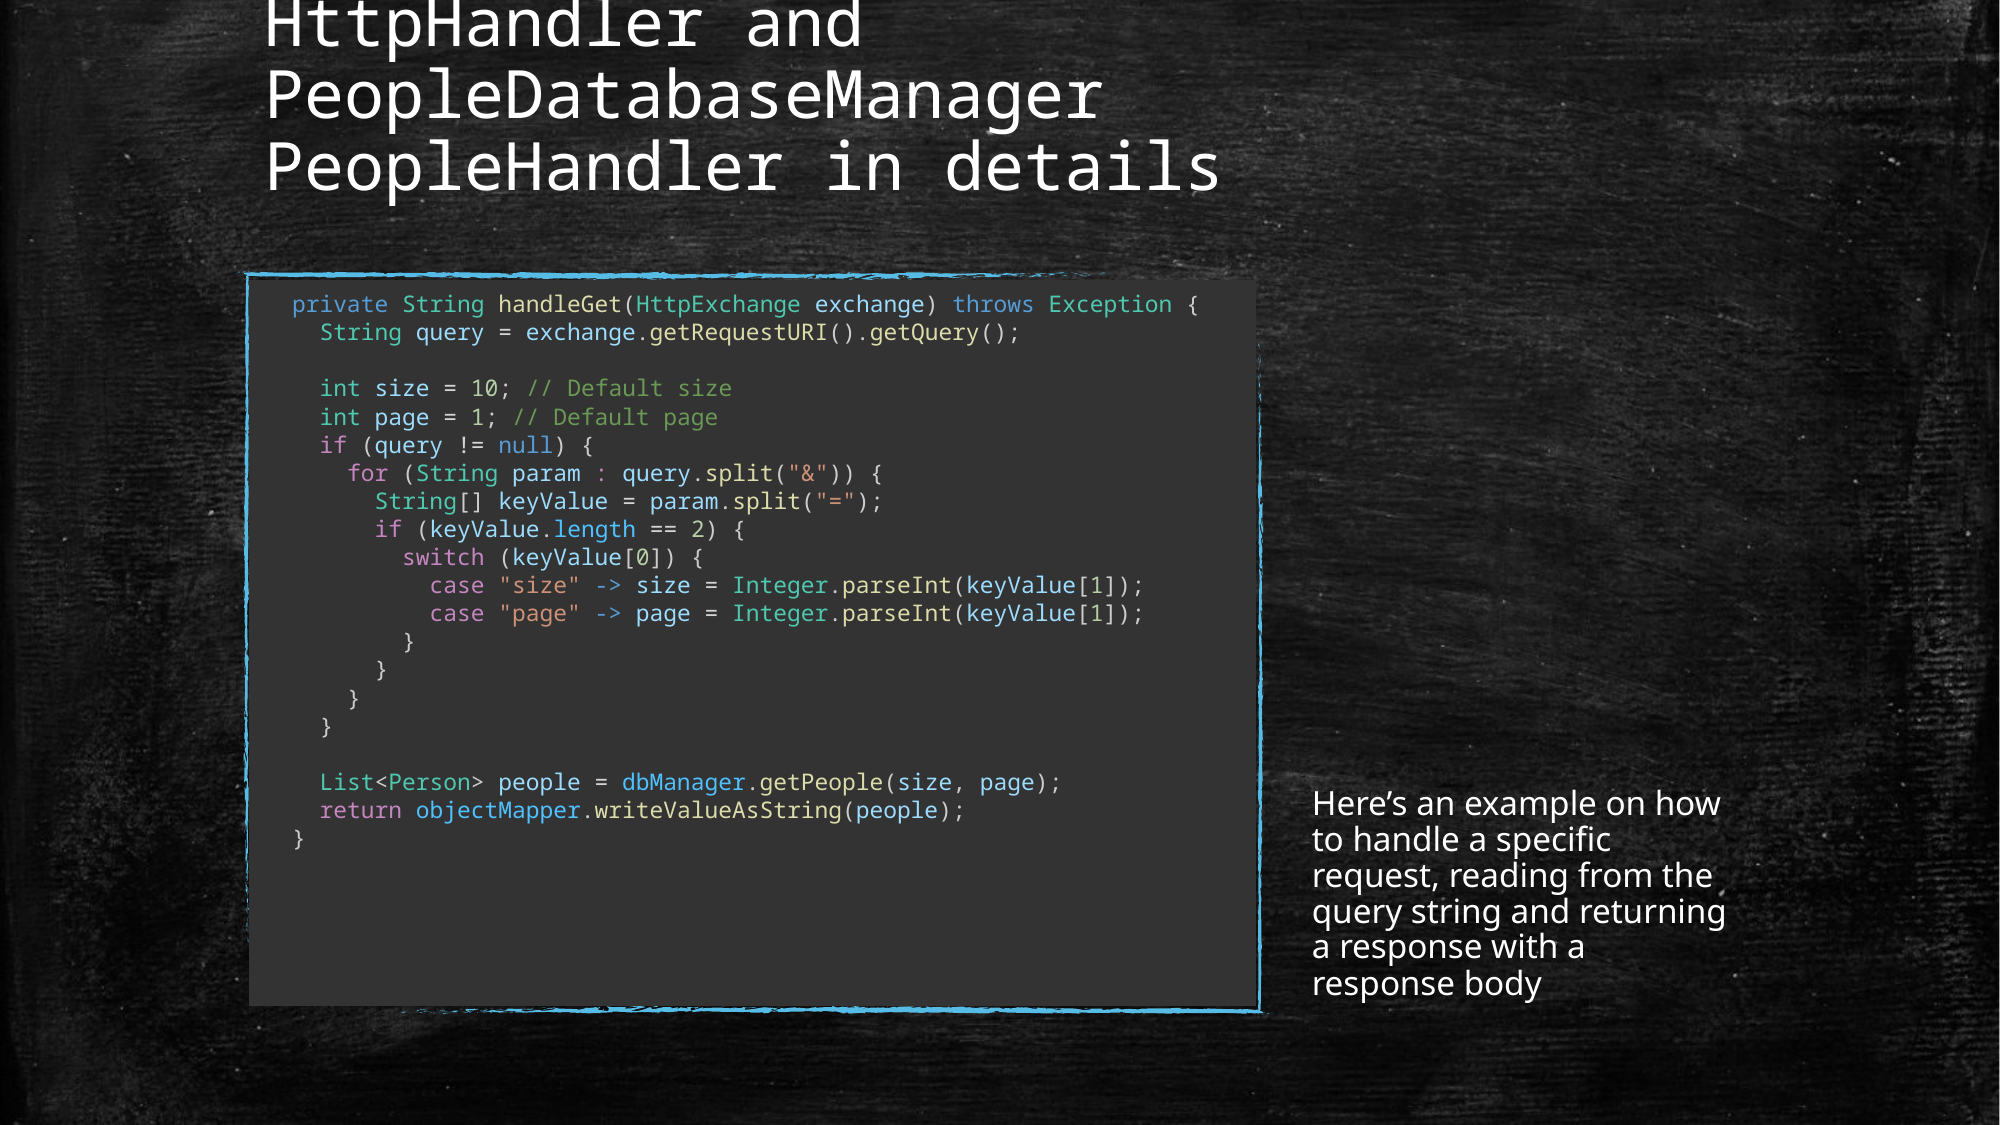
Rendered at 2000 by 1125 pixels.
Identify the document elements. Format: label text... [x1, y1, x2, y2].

list Here’s an example on how to handle a specific request, reading from the query string and returning a response with a response body [1296, 559, 1747, 1010]
title HttpHandler and PeopleDatabaseManager PeopleHandler in details [249, 45, 1750, 213]
text_box private String handleGet(HttpExchange exchange) throws Exception { String query = exchange.getRequestURI().getQuery(); int size = 10; // Default size int page = 1; // Default page if (query != null) { for (String param : query.split("&")) { String[] keyValue = param.split("="); if (keyValue.length == 2) { switch (keyValue[0]) { case "size" -> size = Integer.parseInt(keyValue[1]); case "page" -> page = Integer.parseInt(keyValue[1]); } } } } List<Person> people = dbManager.getPeople(size, page); return objectMapper.writeValueAsString(people); } [249, 280, 1256, 1006]
